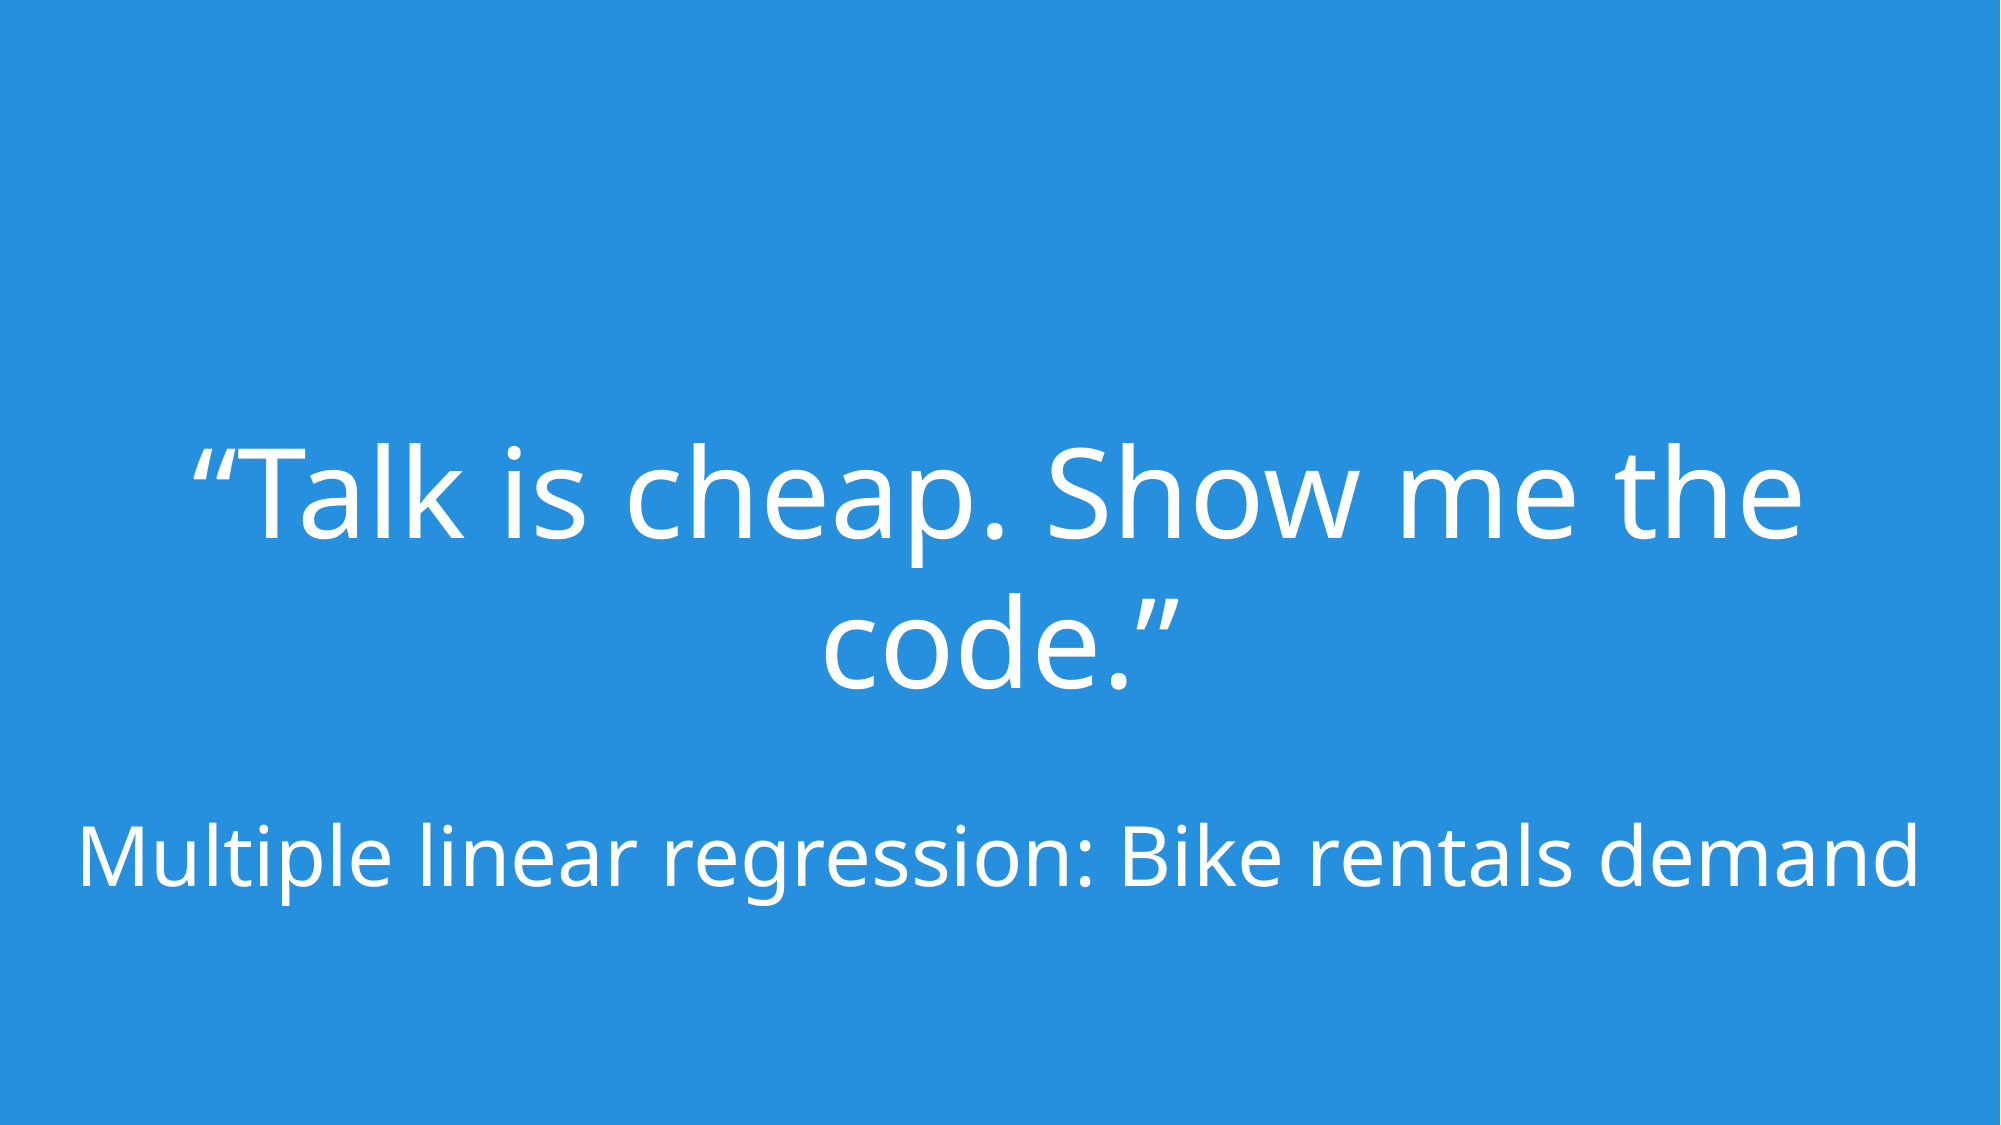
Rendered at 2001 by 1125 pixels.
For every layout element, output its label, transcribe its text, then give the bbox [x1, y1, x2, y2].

text_box “Talk is cheap. Show me the code.” [0, 405, 2000, 721]
text_box Multiple linear regression: Bike rentals demand [60, 795, 1940, 911]
